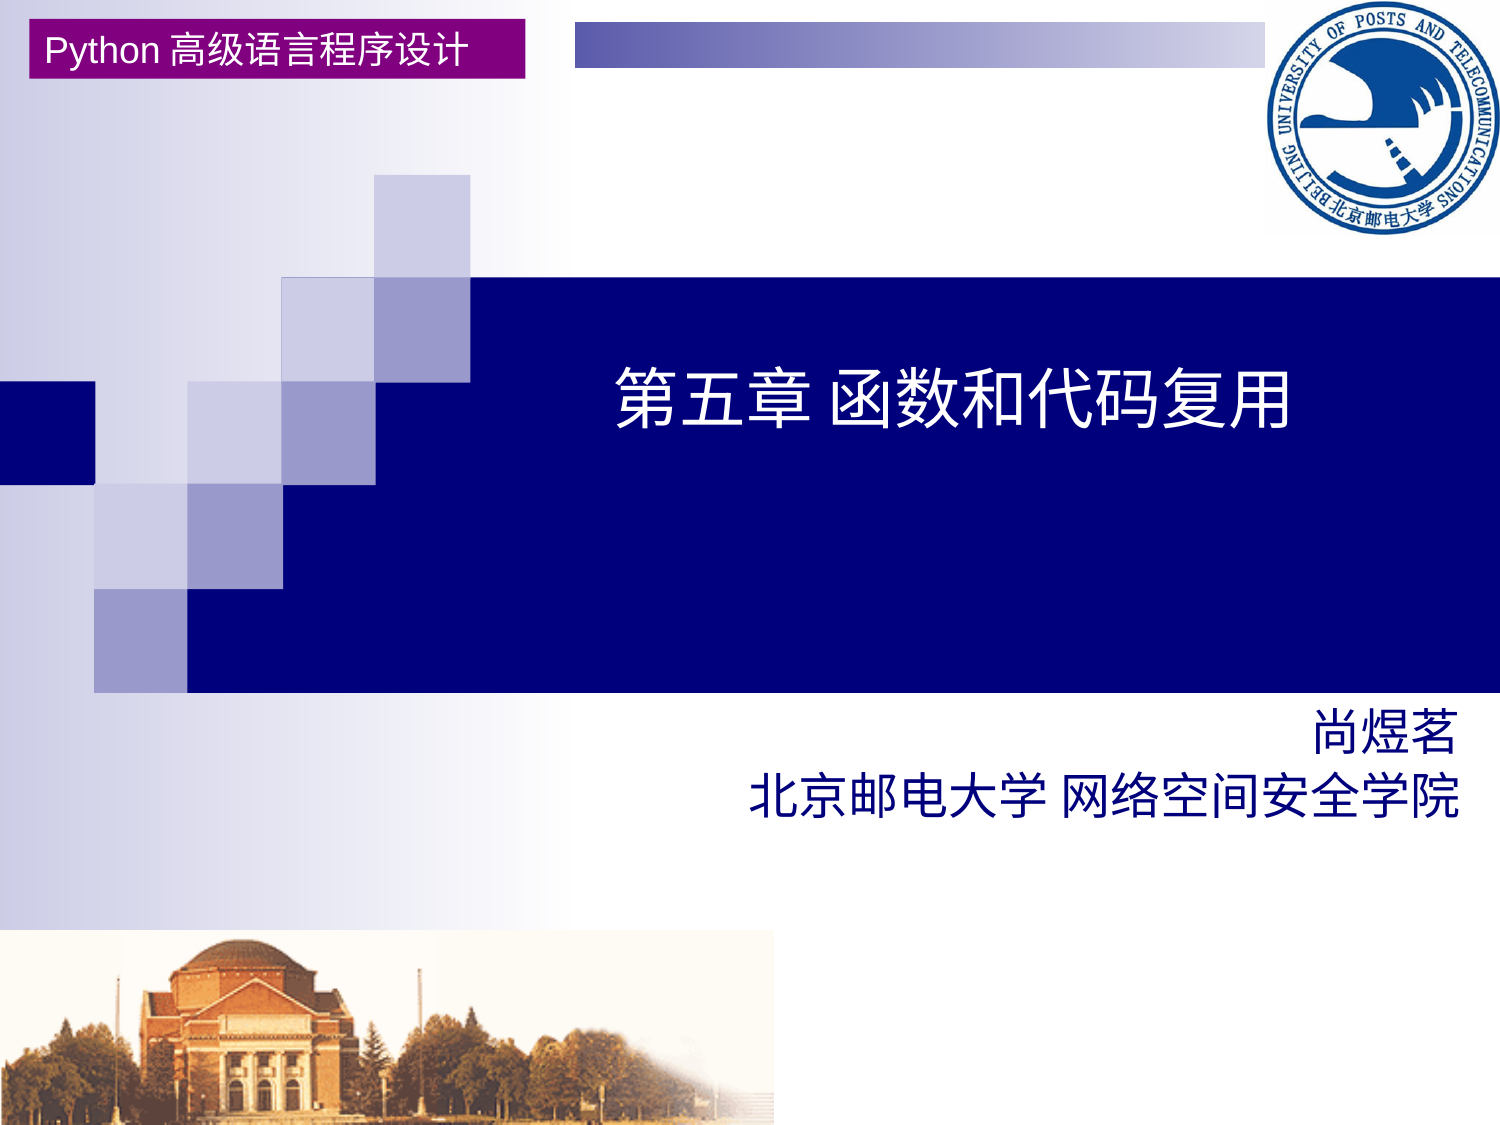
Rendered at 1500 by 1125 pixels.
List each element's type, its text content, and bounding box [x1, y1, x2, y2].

picture [1265, 0, 1500, 236]
title [318, 420, 1500, 784]
picture [0, 930, 774, 1125]
subtitle 尚煜茗 北京邮电大学 网络空间安全学院 [487, 699, 1475, 988]
text_box 第五章 函数和代码复用 [442, 349, 1465, 445]
